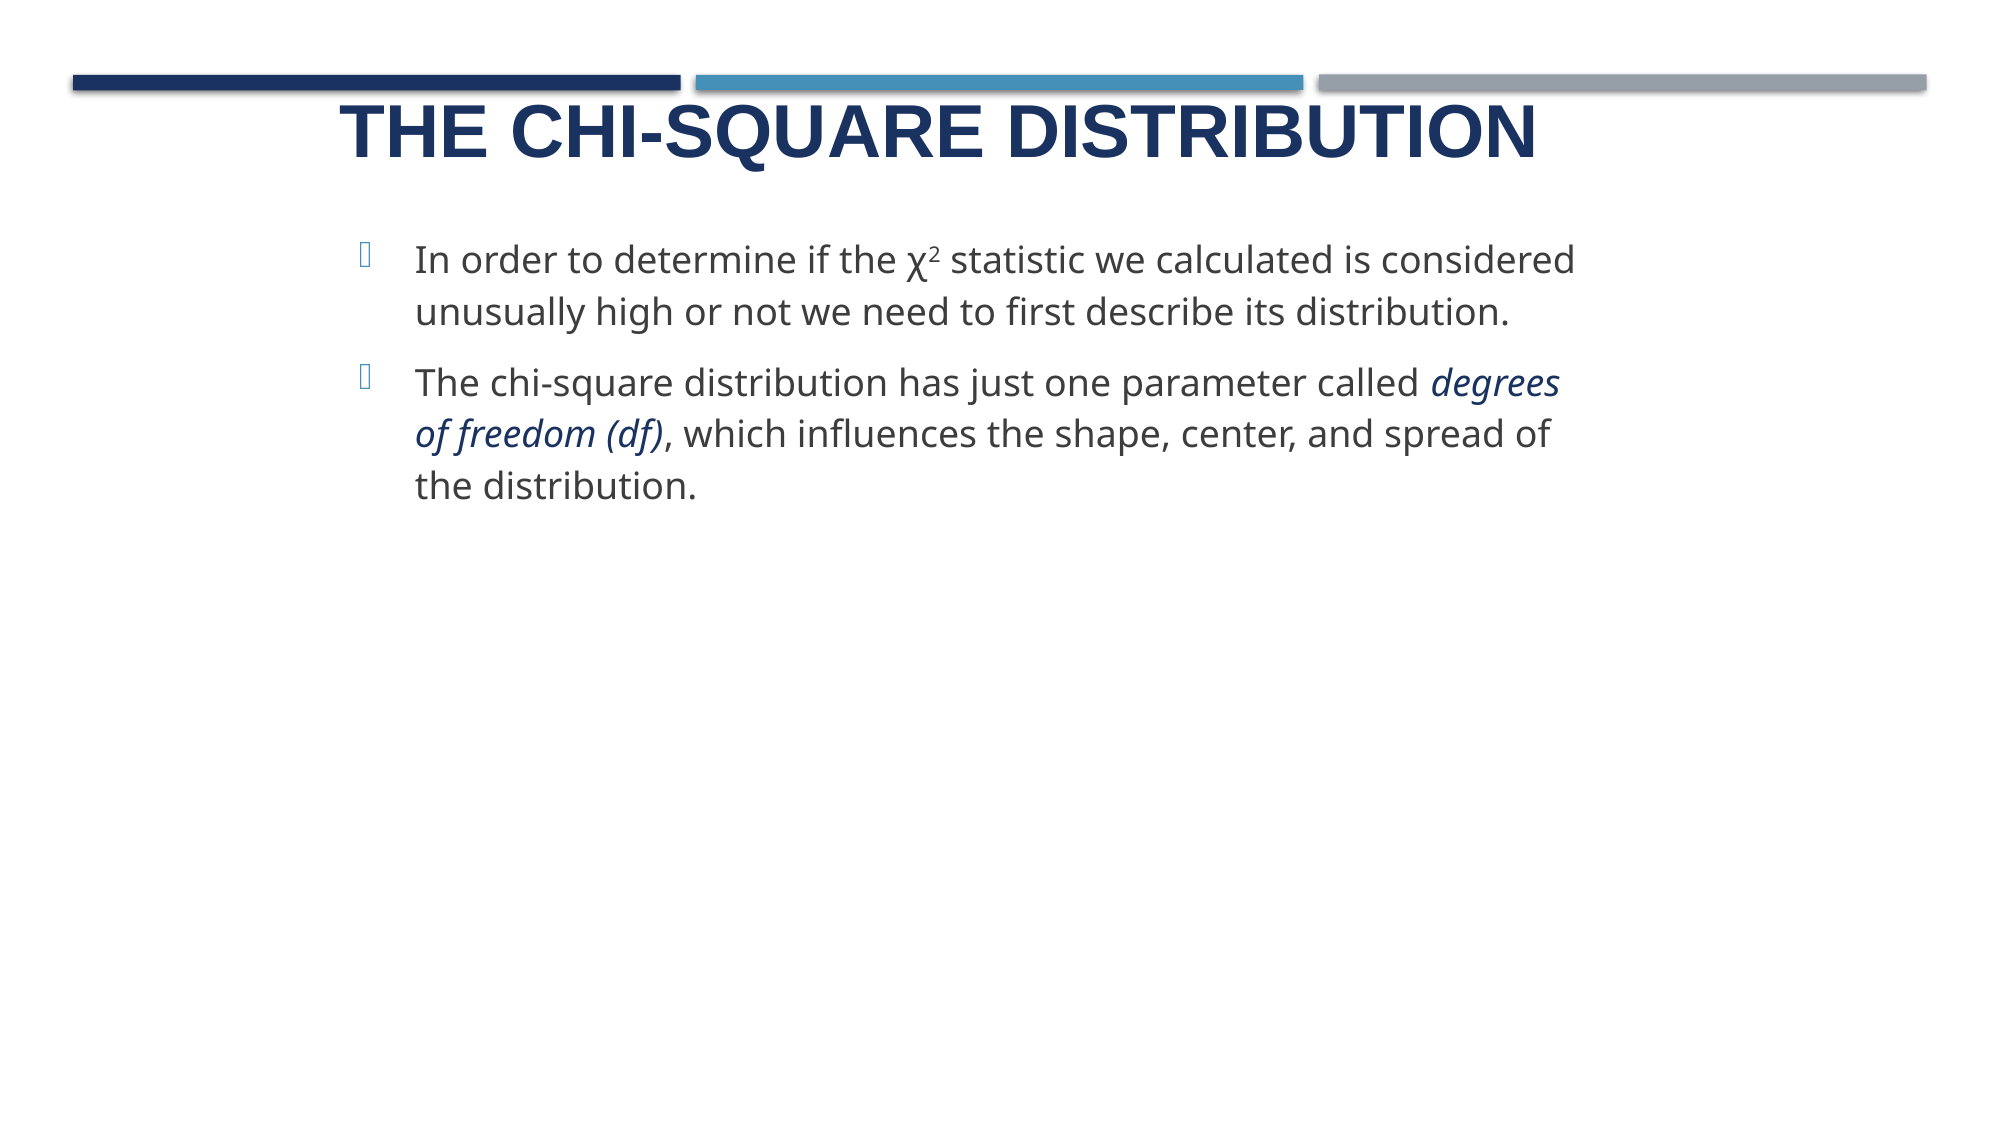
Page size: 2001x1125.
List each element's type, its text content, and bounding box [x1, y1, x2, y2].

list The chi-square distribution has just one parameter called degrees of freedom (df), which influences the shape, center, and spread of the distribution. [325, 336, 1609, 460]
title The chi-square distribution [324, 0, 1675, 188]
list In order to determine if the χ2 statistic we calculated is considered unusually high or not we need to first describe its distribution. [325, 214, 1609, 336]
